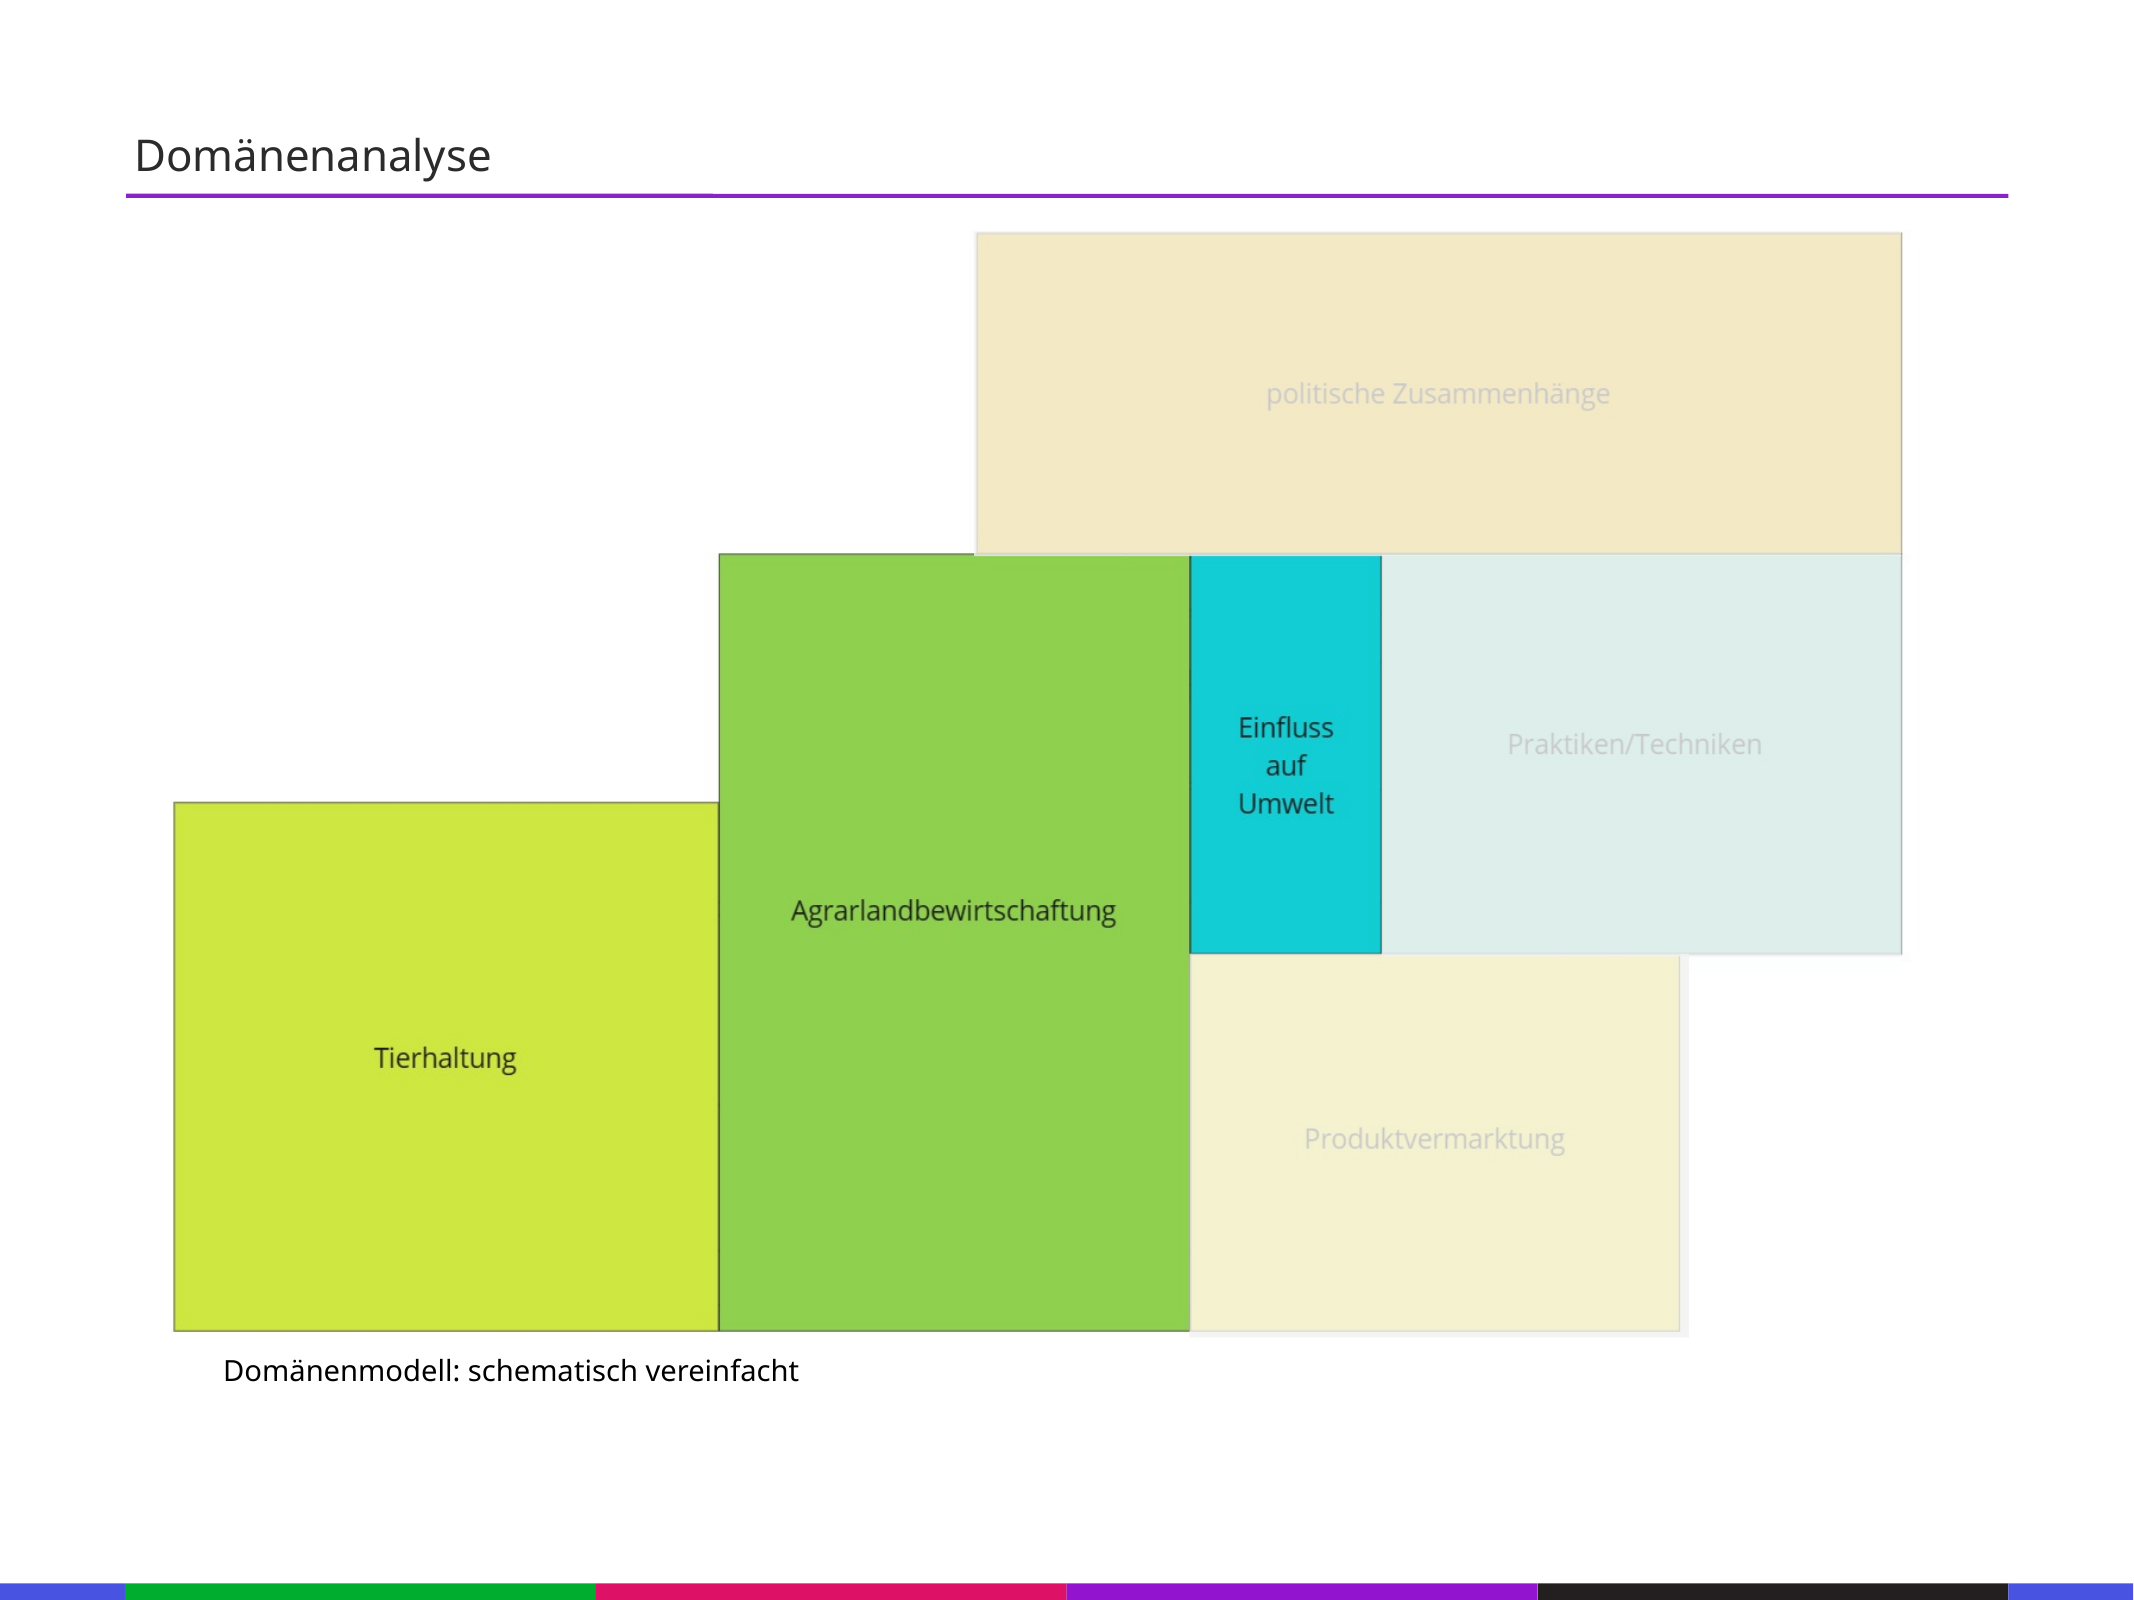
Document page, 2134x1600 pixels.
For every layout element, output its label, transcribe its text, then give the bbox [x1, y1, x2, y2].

text_box [2009, 1583, 2134, 1600]
picture [105, 198, 1989, 1392]
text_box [124, 1583, 2009, 1600]
text_box [0, 1583, 124, 1600]
text_box Domänenanalyse [134, 127, 493, 181]
